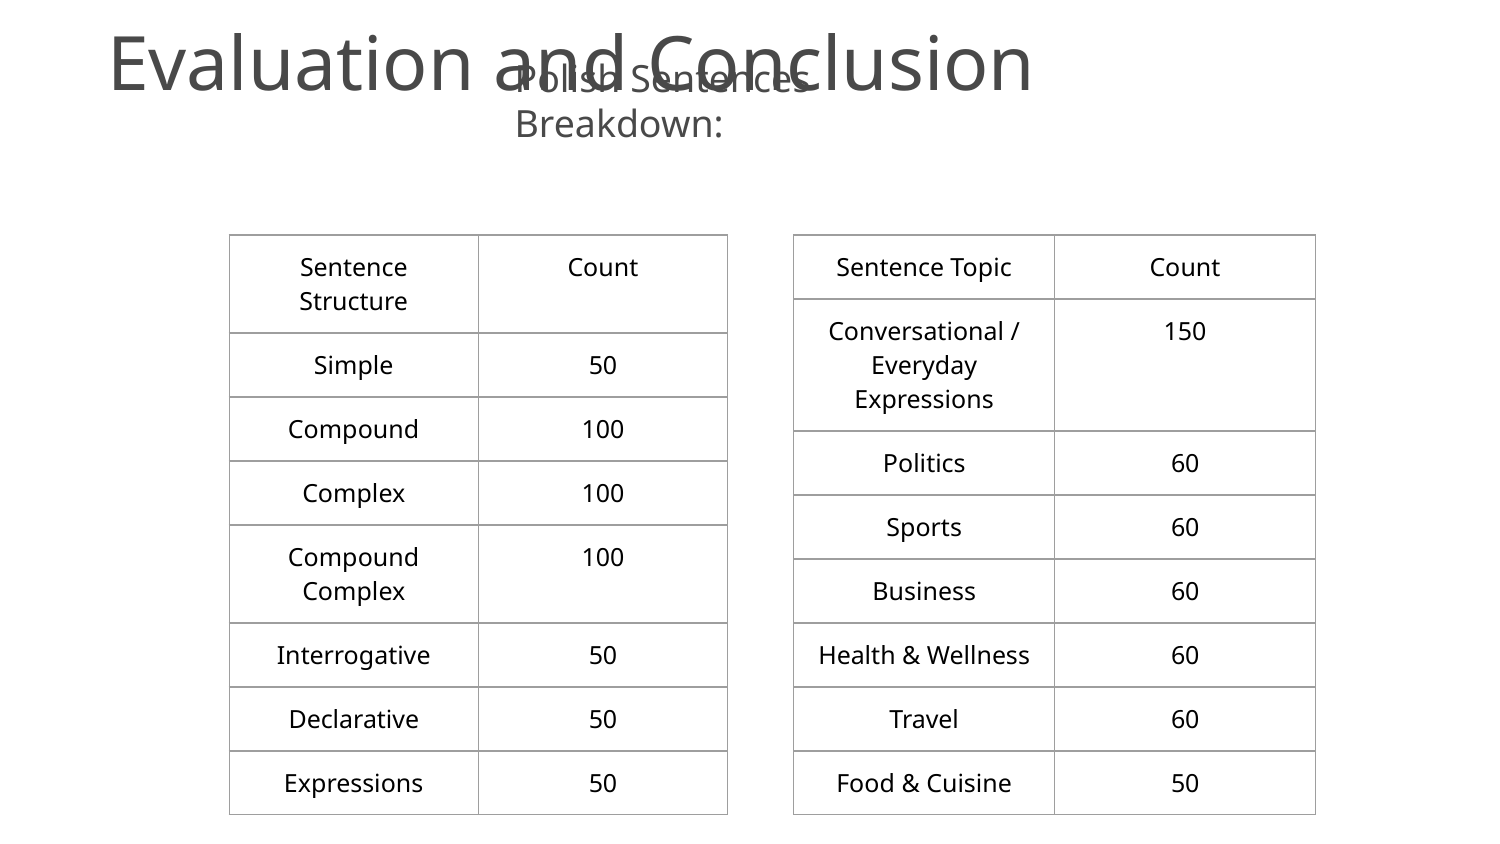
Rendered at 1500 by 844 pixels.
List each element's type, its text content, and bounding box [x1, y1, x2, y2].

table_cell 60 [1055, 624, 1315, 686]
table_cell 60 [1055, 688, 1315, 750]
table_cell Politics [794, 432, 1054, 494]
table_cell Conversational / Everyday Expressions [794, 300, 1054, 430]
text_box Evaluation and Conclusion [20, 0, 1123, 120]
table_cell Health & Wellness [794, 624, 1054, 686]
table_cell 60 [1055, 496, 1315, 558]
table_cell Simple [230, 334, 478, 396]
table_header Sentence Topic [794, 236, 1054, 298]
table_cell Travel [794, 688, 1054, 750]
table_cell Interrogative [230, 624, 478, 686]
table_cell Complex [230, 462, 478, 524]
table_header Count [1055, 236, 1315, 298]
table_cell 60 [1055, 432, 1315, 494]
table_cell Declarative [230, 688, 478, 750]
table_cell Compound Complex [230, 526, 478, 622]
table_cell 100 [479, 462, 727, 524]
table_cell 150 [1055, 300, 1315, 430]
table_cell Sports [794, 496, 1054, 558]
table_cell 100 [479, 526, 727, 622]
table_cell 50 [479, 624, 727, 686]
table_cell 60 [1055, 560, 1315, 622]
table_cell 50 [479, 752, 727, 814]
table_cell 50 [479, 334, 727, 396]
table_cell 100 [479, 398, 727, 460]
table_cell Business [794, 560, 1054, 622]
table_cell Compound [230, 398, 478, 460]
table_cell Food & Cuisine [794, 752, 1054, 814]
table_cell 50 [1055, 752, 1315, 814]
table_cell Expressions [230, 752, 478, 814]
table_header Count [479, 236, 727, 332]
table_cell 50 [479, 688, 727, 750]
table_header Sentence Structure [230, 236, 478, 332]
title Polish Sentences Breakdown: [499, 120, 987, 216]
